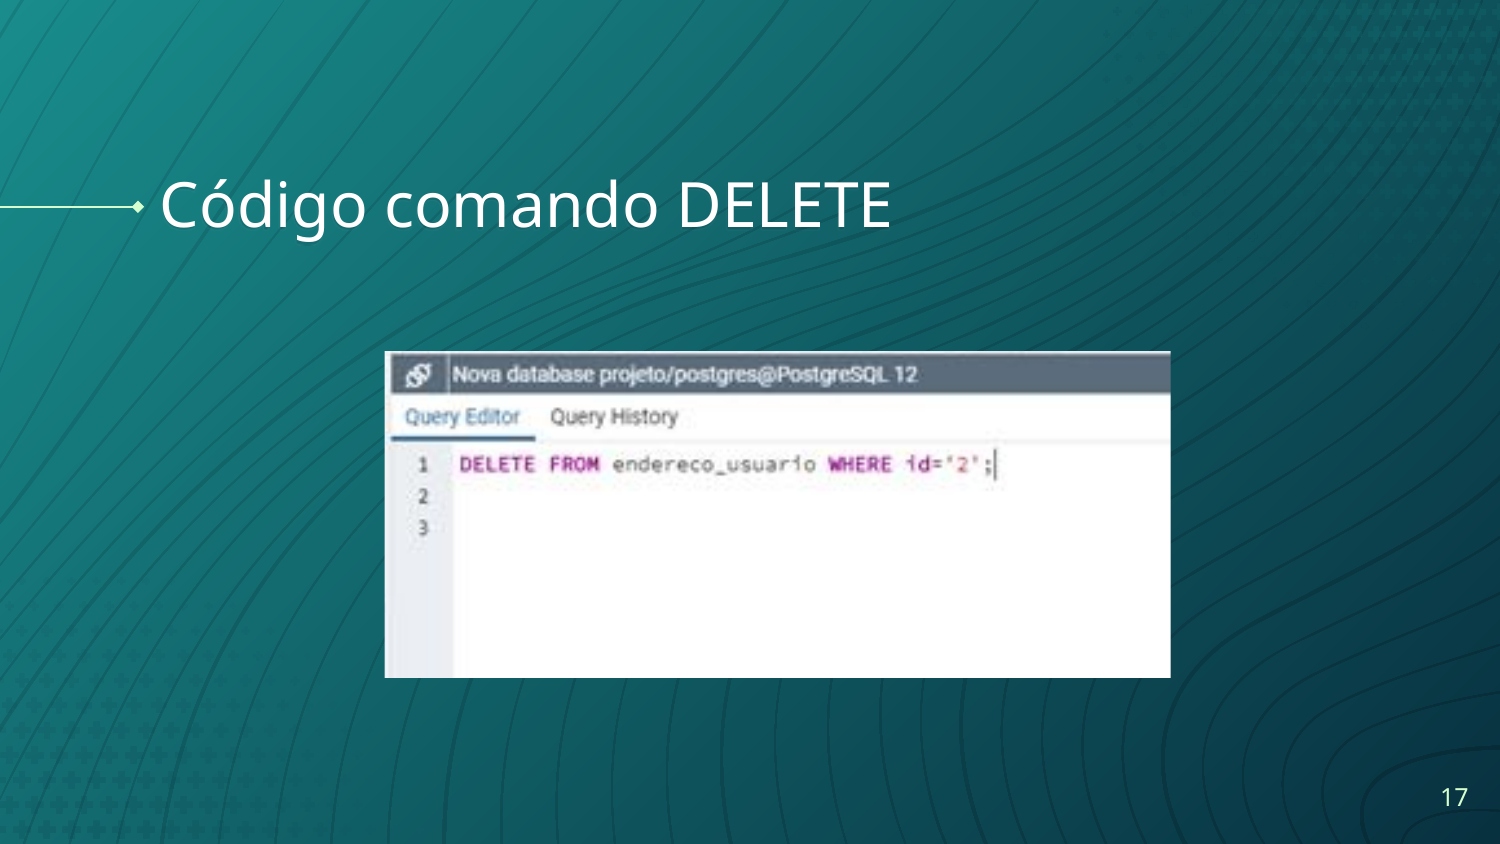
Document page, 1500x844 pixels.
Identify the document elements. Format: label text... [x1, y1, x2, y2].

picture [384, 350, 1171, 678]
title Código comando DELETE [159, 174, 1340, 240]
slide_number 17 [1378, 766, 1469, 832]
